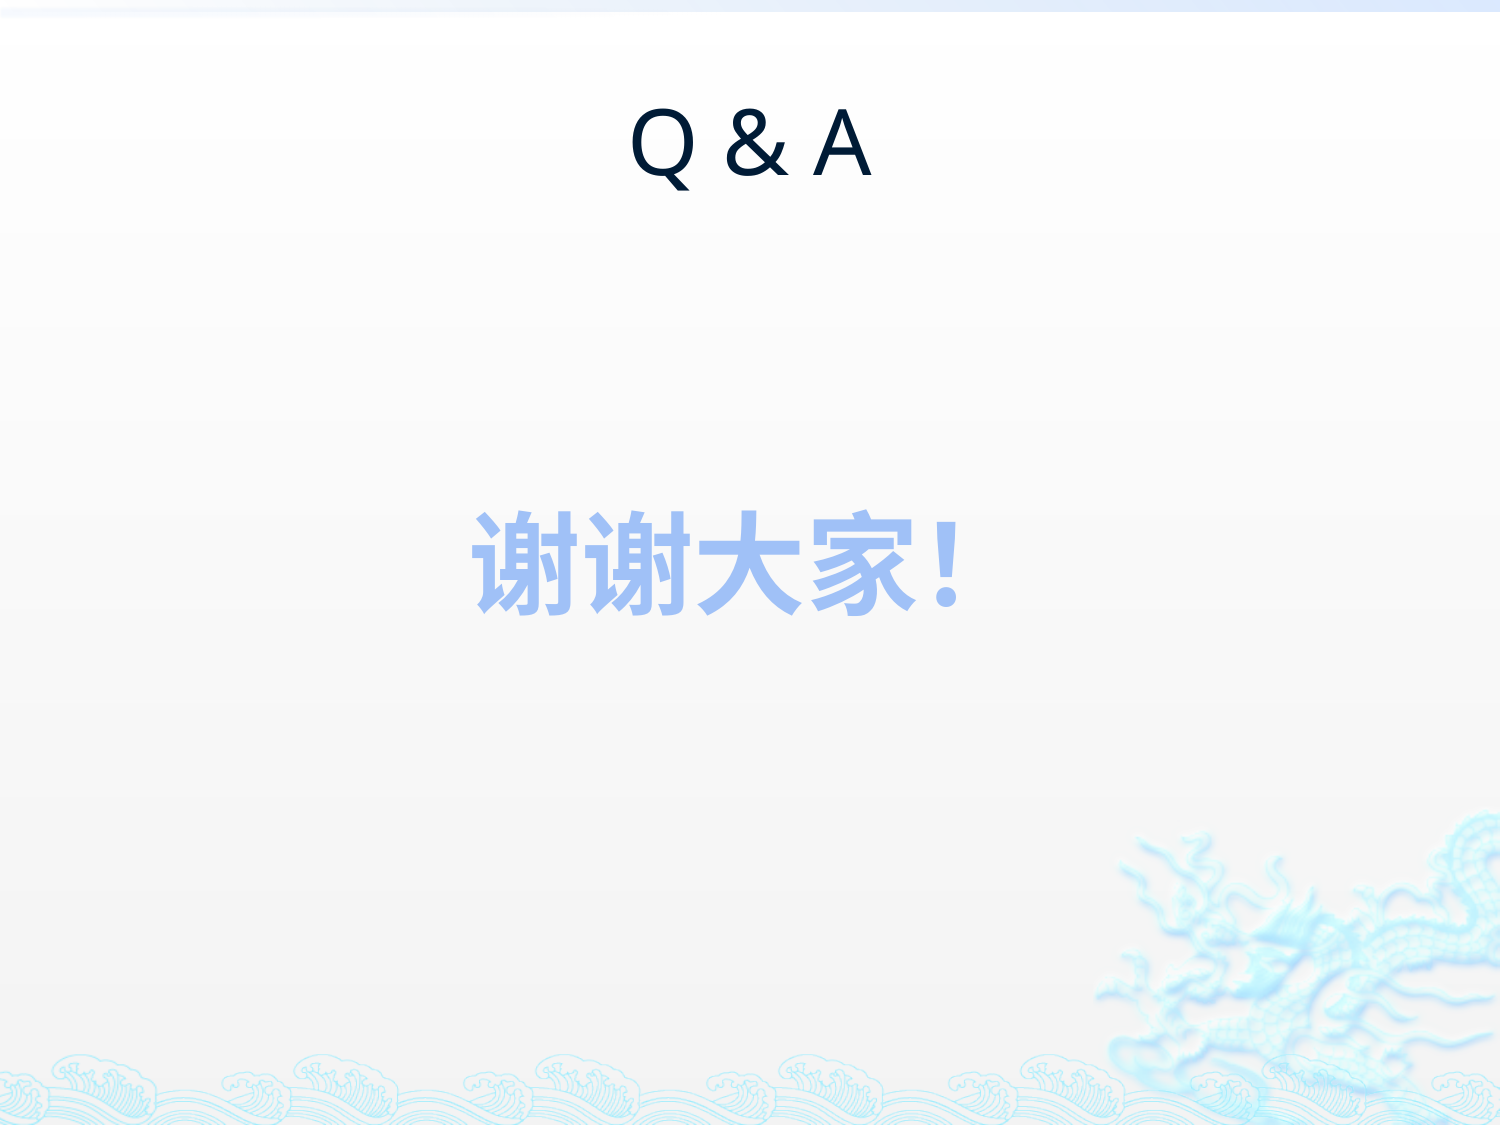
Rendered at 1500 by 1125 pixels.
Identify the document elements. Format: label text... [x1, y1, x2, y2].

title Q & A [75, 45, 1425, 233]
text_box 谢谢大家！ [453, 486, 1047, 637]
